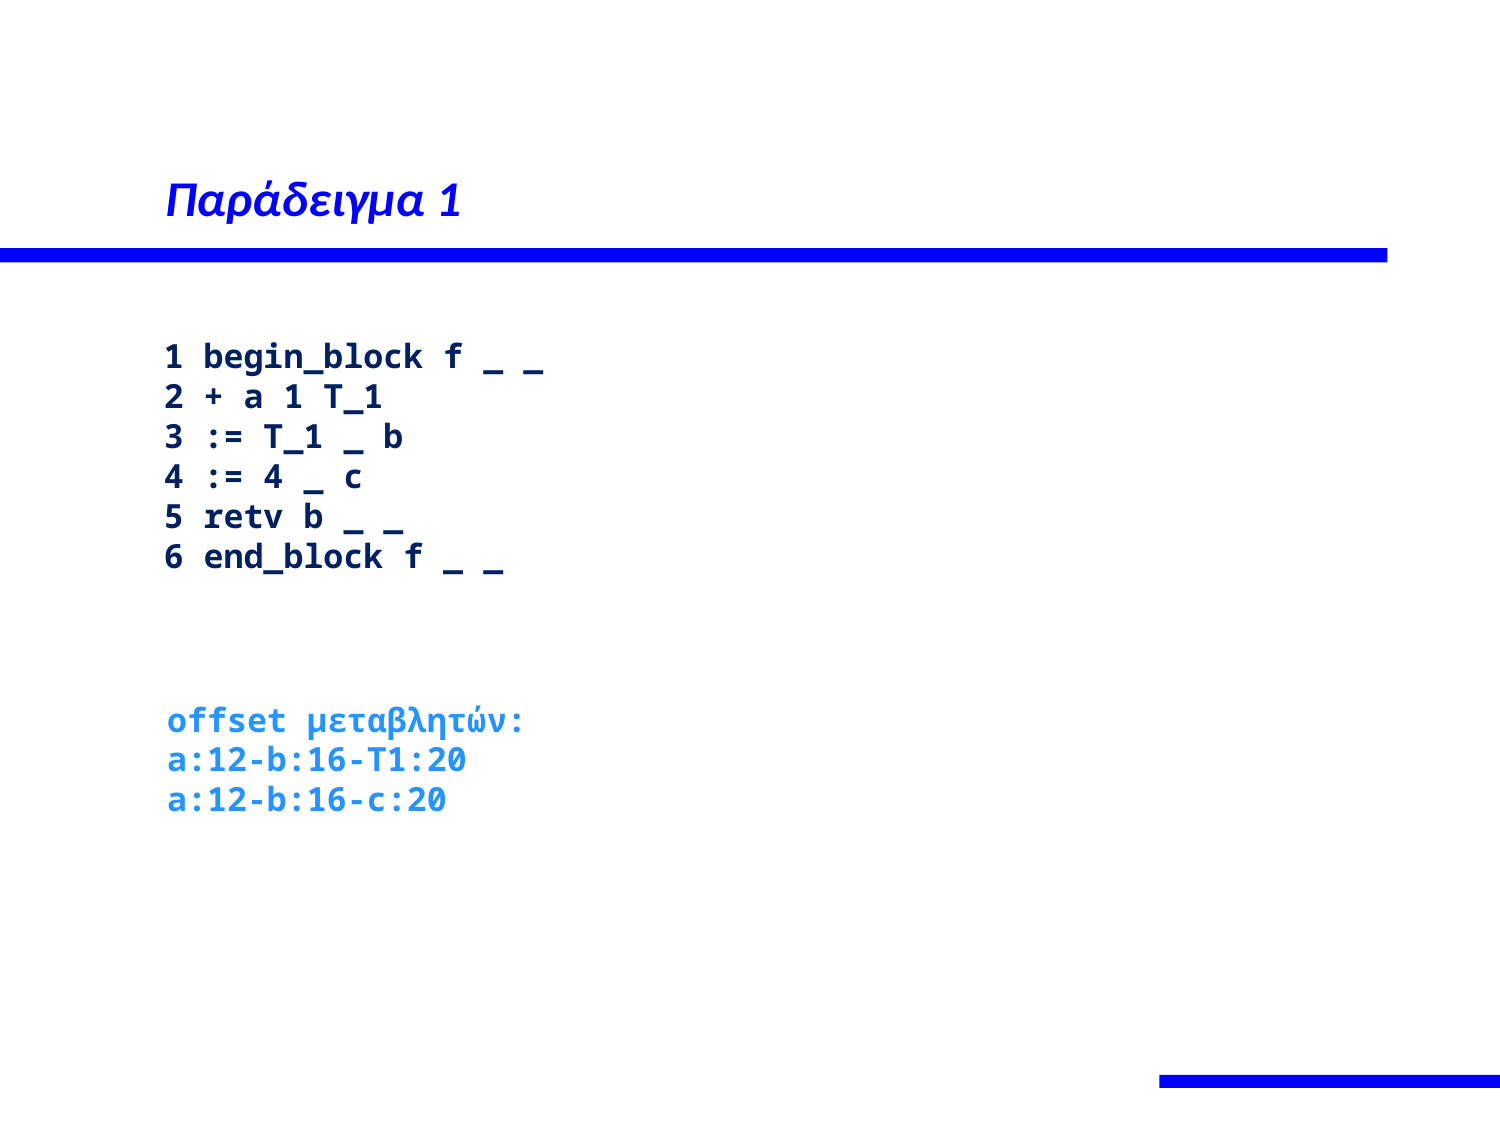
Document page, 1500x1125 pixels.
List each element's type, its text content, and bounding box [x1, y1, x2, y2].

text_box offset μεταβλητών: a:12-b:16-T1:20 a:12-b:16-c:20 [152, 691, 563, 826]
title Παράδειγμα 1 [149, 46, 1455, 235]
text_box 1 begin_block f _ _ 2 + a 1 T_1 3 := T_1 _ b 4 := 4 _ c 5 retv b _ _ 6 end_block f _ _ [128, 328, 586, 583]
